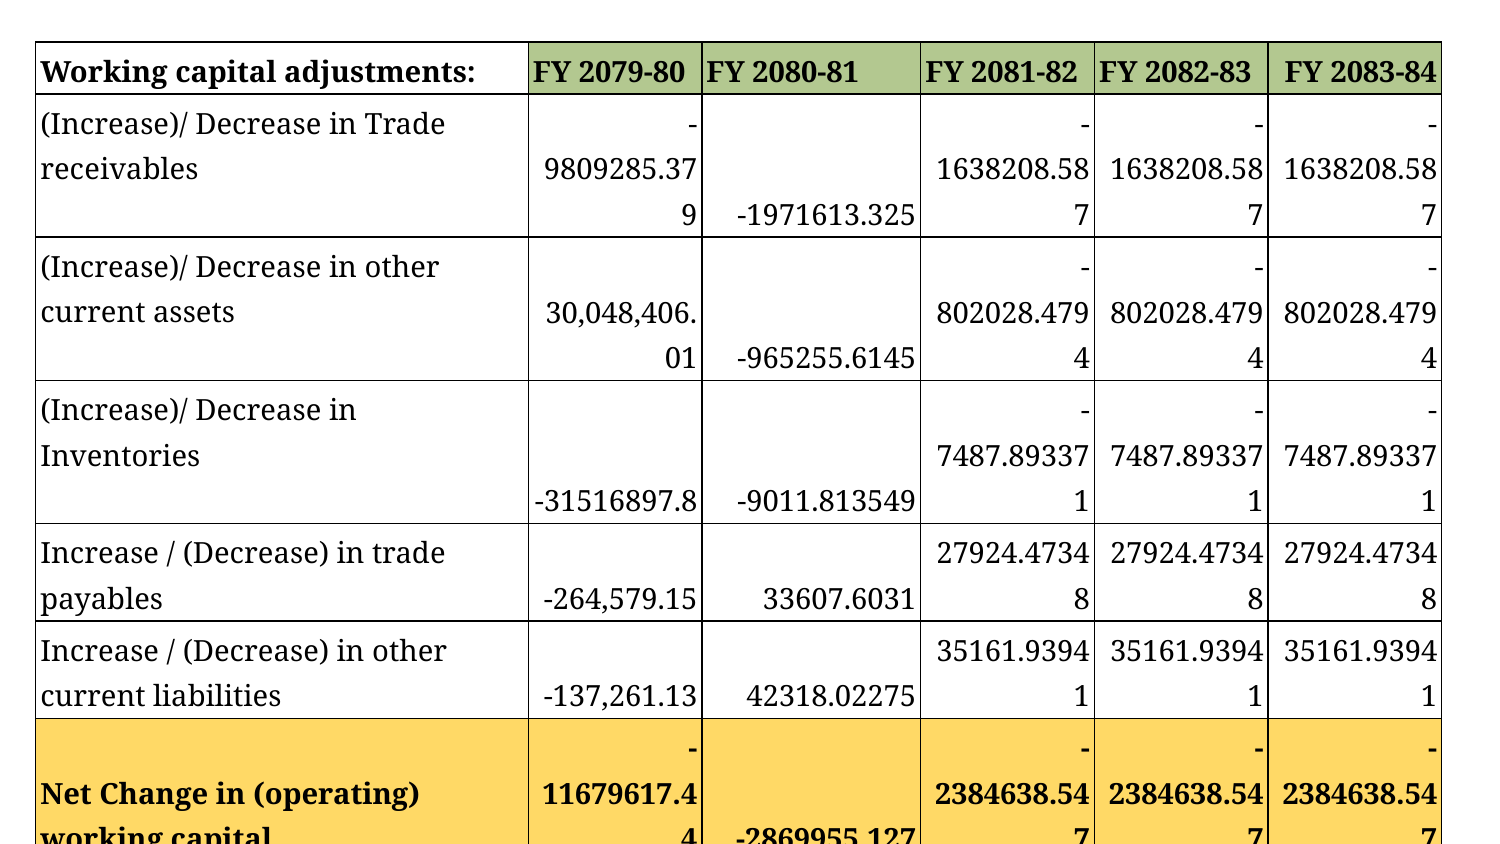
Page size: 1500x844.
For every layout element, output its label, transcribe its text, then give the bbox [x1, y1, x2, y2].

table_cell -1638208.587 [921, 95, 1094, 236]
table_header FY 2079-80 [529, 43, 701, 93]
table_cell -9011.813549 [703, 381, 920, 523]
table_cell -1638208.587 [1095, 95, 1267, 236]
table_cell -7487.893371 [921, 381, 1094, 523]
table_cell -965255.6145 [703, 238, 920, 380]
table_cell 33607.6031 [703, 524, 920, 620]
table_cell 42318.02275 [703, 622, 920, 718]
table_cell -2384638.547 [1269, 719, 1441, 844]
table_cell -137,261.13 [529, 622, 701, 718]
table_header FY 2081-82 [921, 43, 1094, 93]
table_cell -802028.4794 [921, 238, 1094, 380]
table_cell -802028.4794 [1095, 238, 1267, 380]
table_header FY 2083-84 [1269, 43, 1441, 93]
table_cell Increase / (Decrease) in trade payables [36, 524, 528, 620]
table_cell -7487.893371 [1269, 381, 1441, 523]
table_cell 27924.47348 [1269, 524, 1441, 620]
table_cell 35161.93941 [921, 622, 1094, 718]
table_cell -2384638.547 [921, 719, 1094, 844]
table_cell 30,048,406.01 [529, 238, 701, 380]
table_cell Increase / (Decrease) in other current liabilities [36, 622, 528, 718]
table_cell 27924.47348 [921, 524, 1094, 620]
table_header FY 2080-81 [703, 43, 920, 93]
table_cell -11679617.44 [529, 719, 701, 844]
table_cell -264,579.15 [529, 524, 701, 620]
table_cell -9809285.379 [529, 95, 701, 236]
table_cell -1971613.325 [703, 95, 920, 236]
table_cell -2384638.547 [1095, 719, 1267, 844]
table_header FY 2082-83 [1095, 43, 1267, 93]
table_cell (Increase)/ Decrease in other current assets [36, 238, 528, 380]
table_cell -31516897.8 [529, 381, 701, 523]
table_cell -802028.4794 [1269, 238, 1441, 380]
table_cell -2869955.127 [703, 719, 920, 844]
table_header Working capital adjustments: [36, 43, 528, 93]
table_cell 35161.93941 [1095, 622, 1267, 718]
table_cell -7487.893371 [1095, 381, 1267, 523]
table_cell (Increase)/ Decrease in Trade receivables [36, 95, 528, 236]
table_cell (Increase)/ Decrease in Inventories [36, 381, 528, 523]
table_cell 35161.93941 [1269, 622, 1441, 718]
table_cell 27924.47348 [1095, 524, 1267, 620]
table_cell Net Change in (operating) working capital [36, 719, 528, 844]
table_cell -1638208.587 [1269, 95, 1441, 236]
